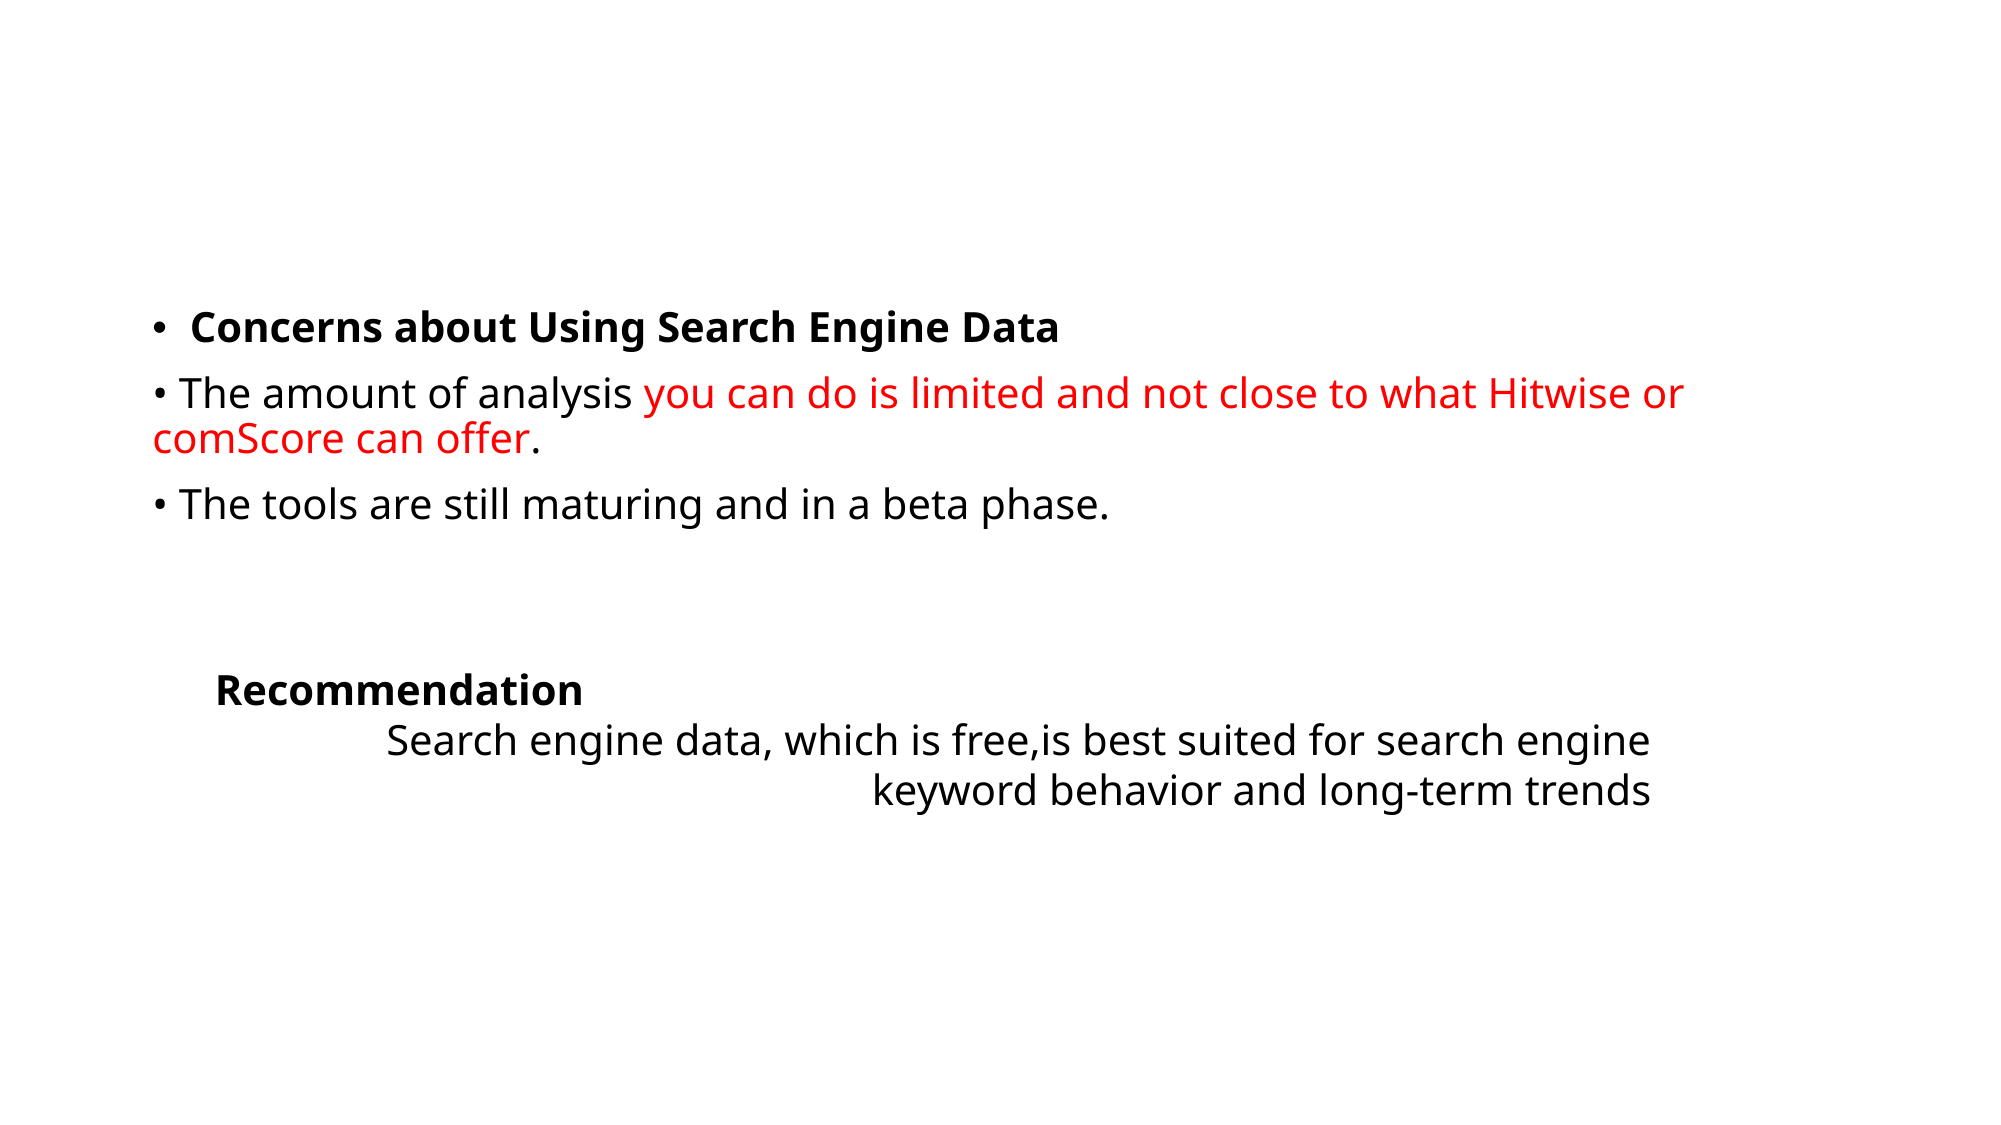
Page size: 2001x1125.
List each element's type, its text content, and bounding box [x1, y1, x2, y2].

list Concerns about Using Search Engine Data • The amount of analysis you can do is limited and not close to what Hitwise or comScore can offer. • The tools are still maturing and in a beta phase. [137, 299, 1863, 1014]
text_box Recommendation Search engine data, which is free,is best suited for search engine keyword behavior and long-term trends [199, 656, 1667, 822]
